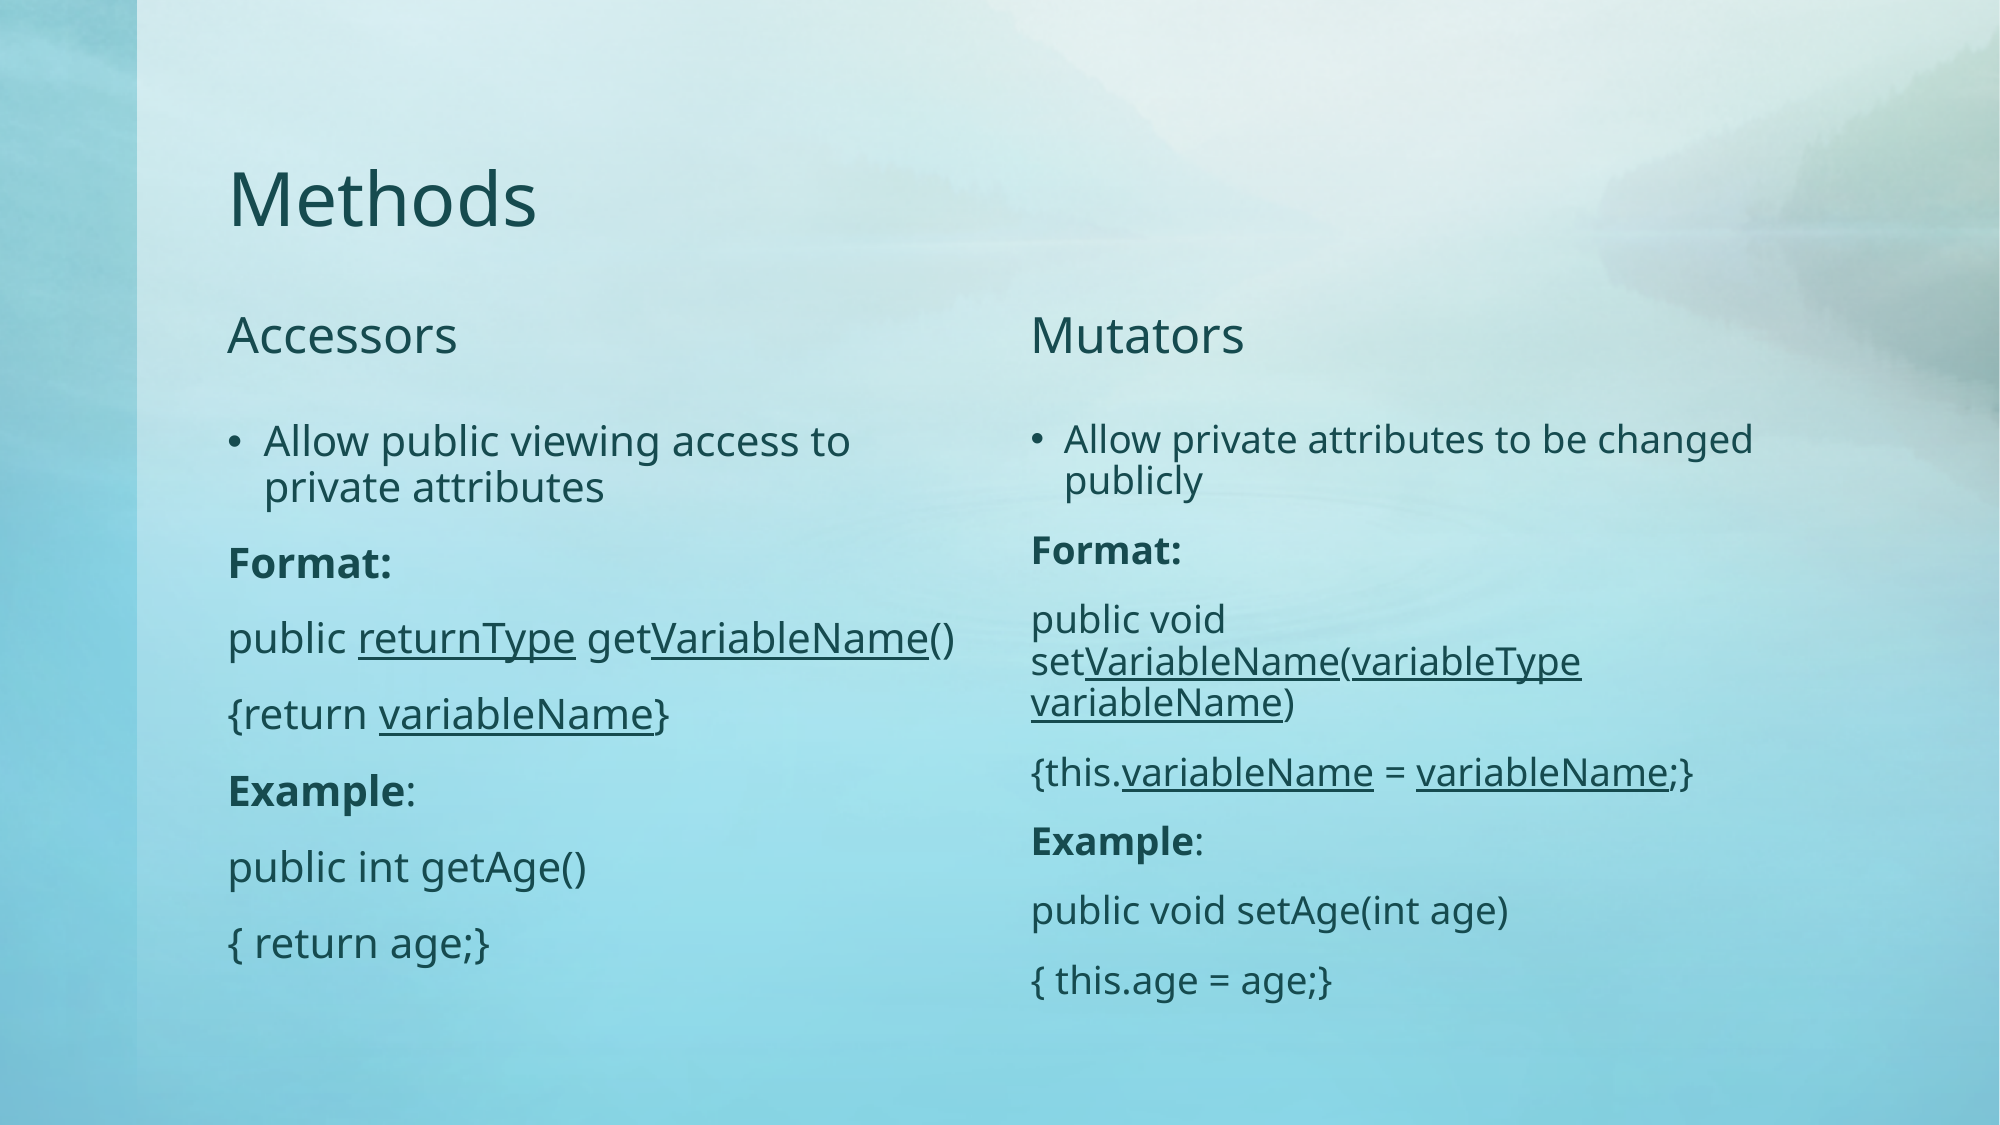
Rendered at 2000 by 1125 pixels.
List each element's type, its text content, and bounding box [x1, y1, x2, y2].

list Accessors [212, 275, 984, 400]
list Allow private attributes to be changed publicly Format: public void setVariableName(variableType variableName) {this.variableName = variableName;} Example: public void setAge(int age) { this.age = age;} [1015, 412, 1788, 1013]
list Allow public viewing access to private attributes Format: public returnType getVariableName() {return variableName} Example: public int getAge() { return age;} [212, 412, 984, 1013]
title Methods [212, 62, 1788, 250]
picture [0, 0, 2000, 1125]
list Mutators [1015, 275, 1788, 400]
